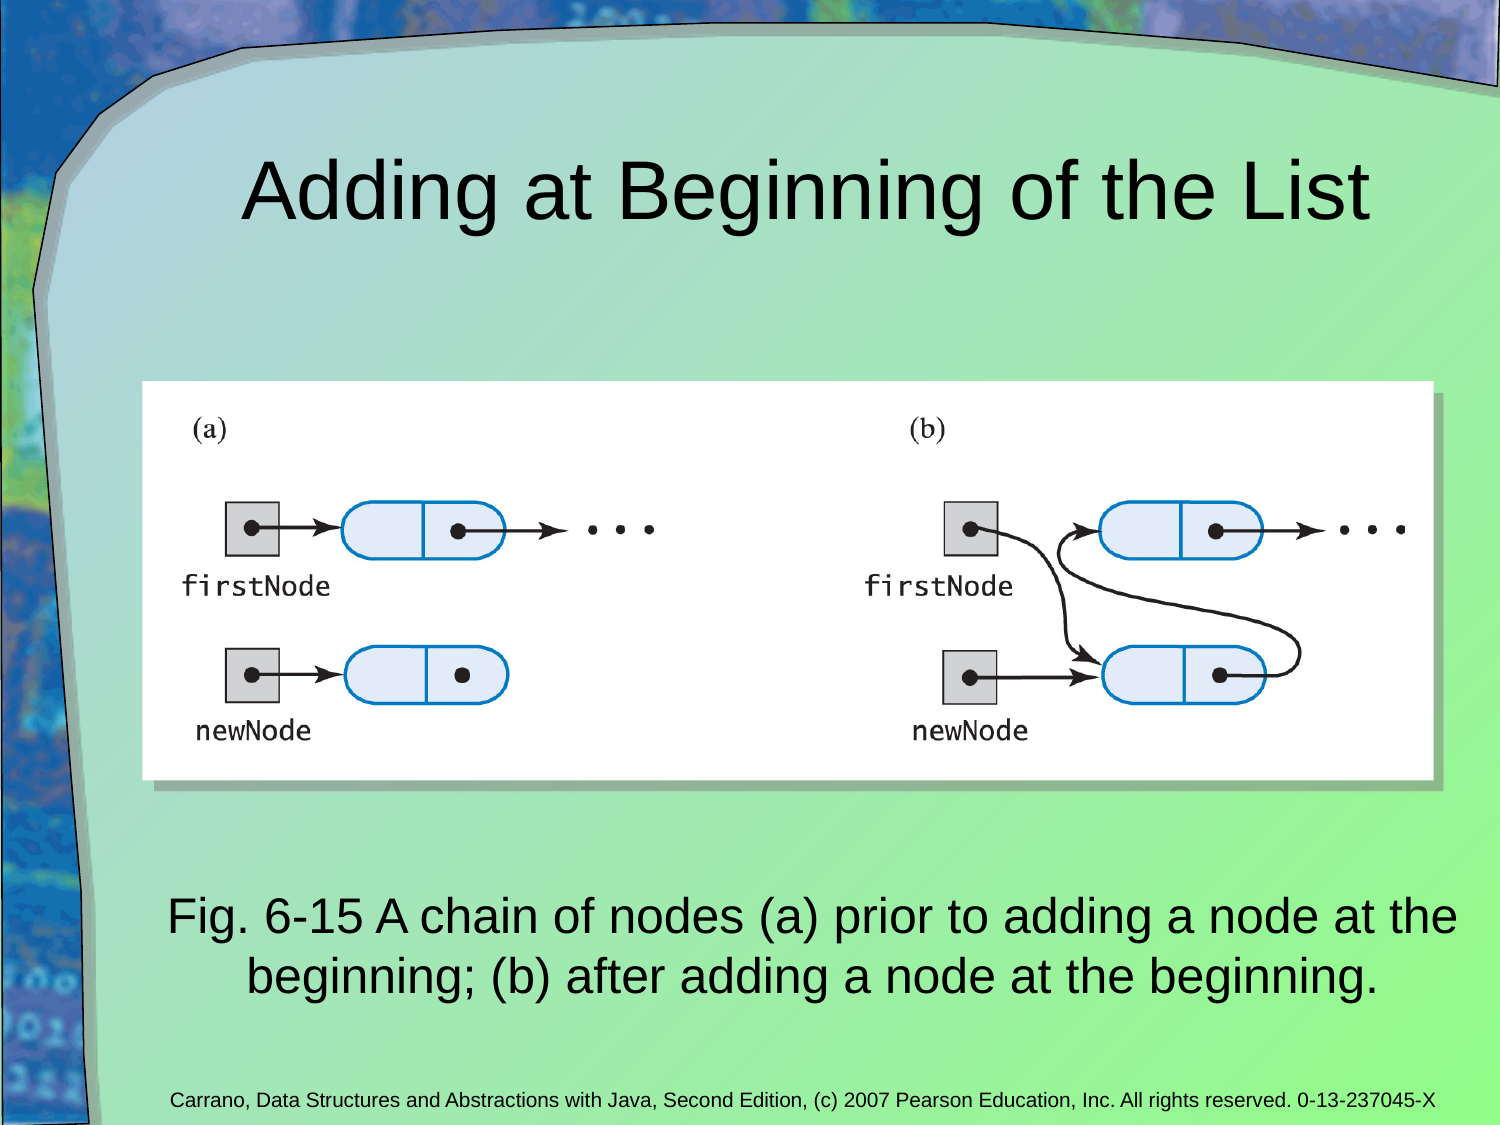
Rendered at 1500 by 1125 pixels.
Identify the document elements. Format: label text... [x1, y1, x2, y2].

picture [172, 407, 1414, 750]
title Adding at Beginning of the List [131, 92, 1482, 281]
text_box Fig. 6-15 A chain of nodes (a) prior to adding a node at the beginning; (b) after adding a node at the beginning. [126, 876, 1500, 1012]
footer Carrano, Data Structures and Abstractions with Java, Second Edition, (c) 2007 Pearson Education, Inc. All rights reserved. 0-13-237045-X [105, 1079, 1500, 1110]
picture [1, 0, 1498, 1125]
text_box [142, 381, 1434, 781]
